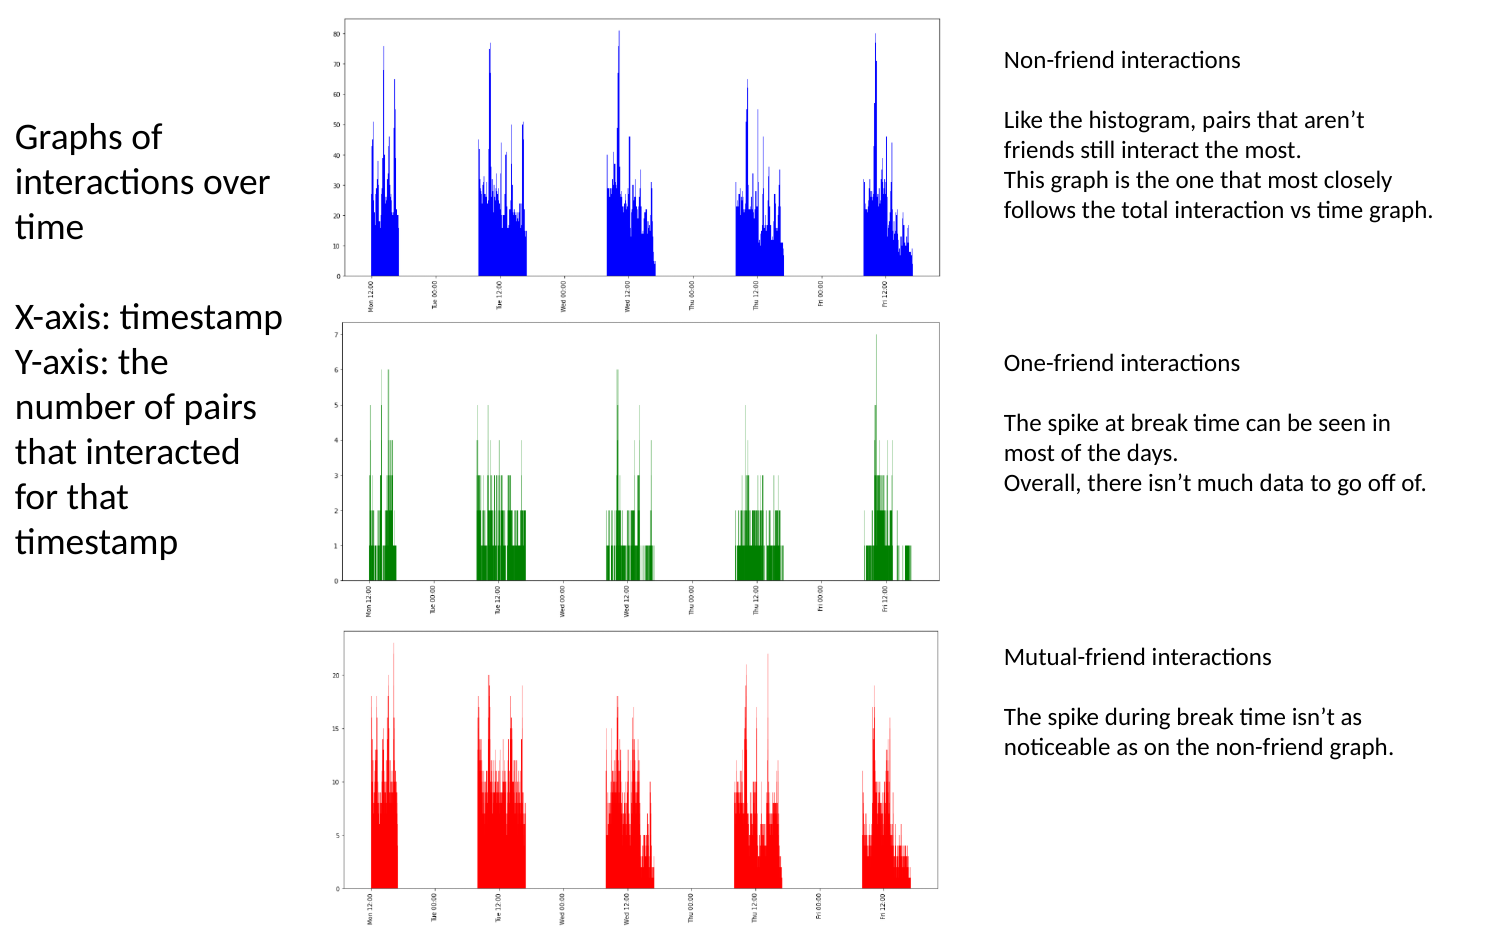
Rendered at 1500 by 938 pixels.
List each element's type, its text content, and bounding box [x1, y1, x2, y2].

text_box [325, 11, 947, 927]
text_box One-friend interactions The spike at break time can be seen in most of the days. Overall, there isn’t much data to go off of. [989, 339, 1450, 504]
text_box Mutual-friend interactions The spike during break time isn’t as noticeable as on the non-friend graph. [989, 633, 1450, 768]
text_box Non-friend interactions Like the histogram, pairs that aren’t friends still interact the most. This graph is the one that most closely follows the total interaction vs time graph. [989, 36, 1450, 231]
text_box Graphs of interactions over time X-axis: timestamp Y-axis: the number of pairs that interacted for that timestamp [0, 104, 308, 570]
